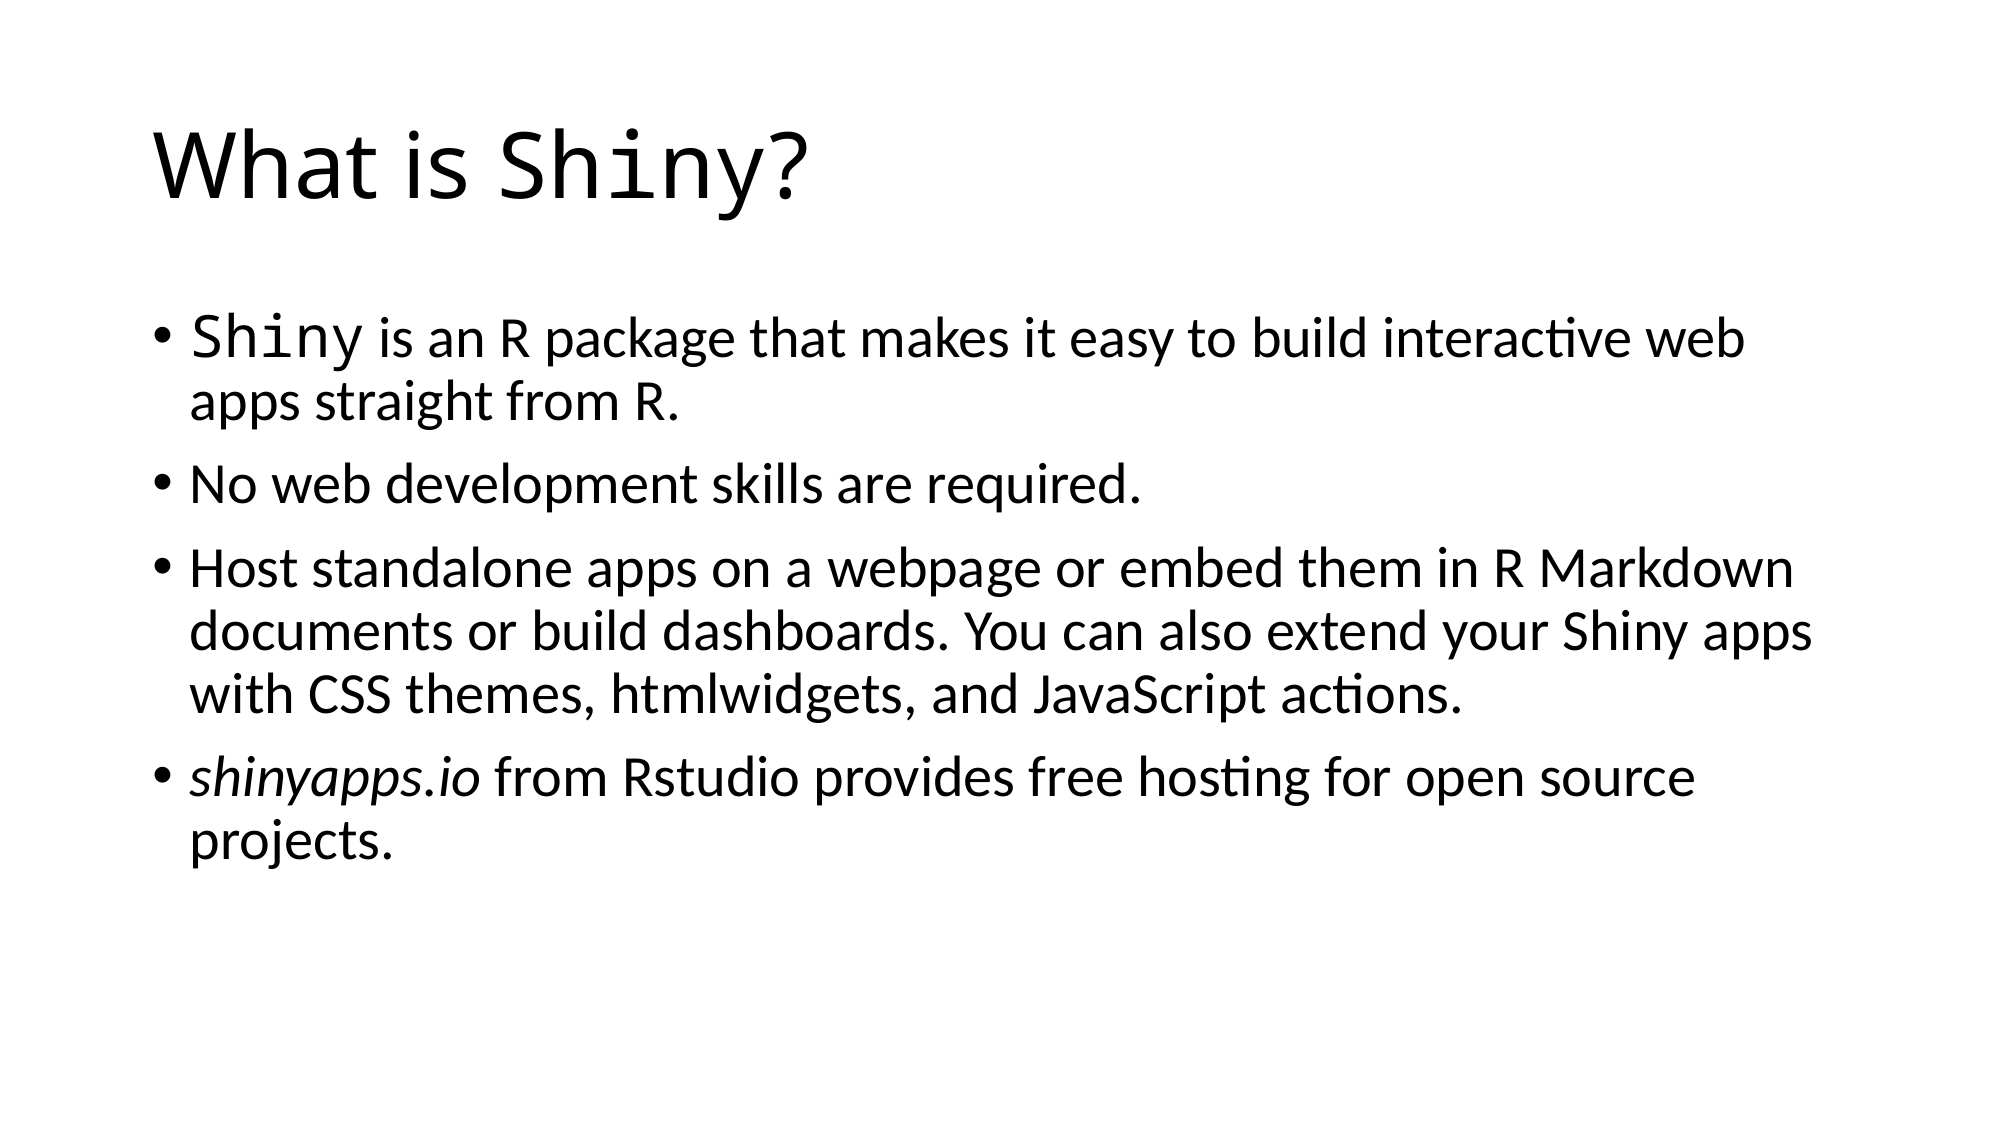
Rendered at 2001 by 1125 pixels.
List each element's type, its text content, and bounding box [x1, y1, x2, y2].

title What is Shiny? [137, 59, 1863, 278]
list Shiny is an R package that makes it easy to build interactive web apps straight from R. No web development skills are required. Host standalone apps on a webpage or embed them in R Markdown documents or build dashboards. You can also extend your Shiny apps with CSS themes, htmlwidgets, and JavaScript actions. shinyapps.io from Rstudio provides free hosting for open source projects. [137, 299, 1863, 1014]
